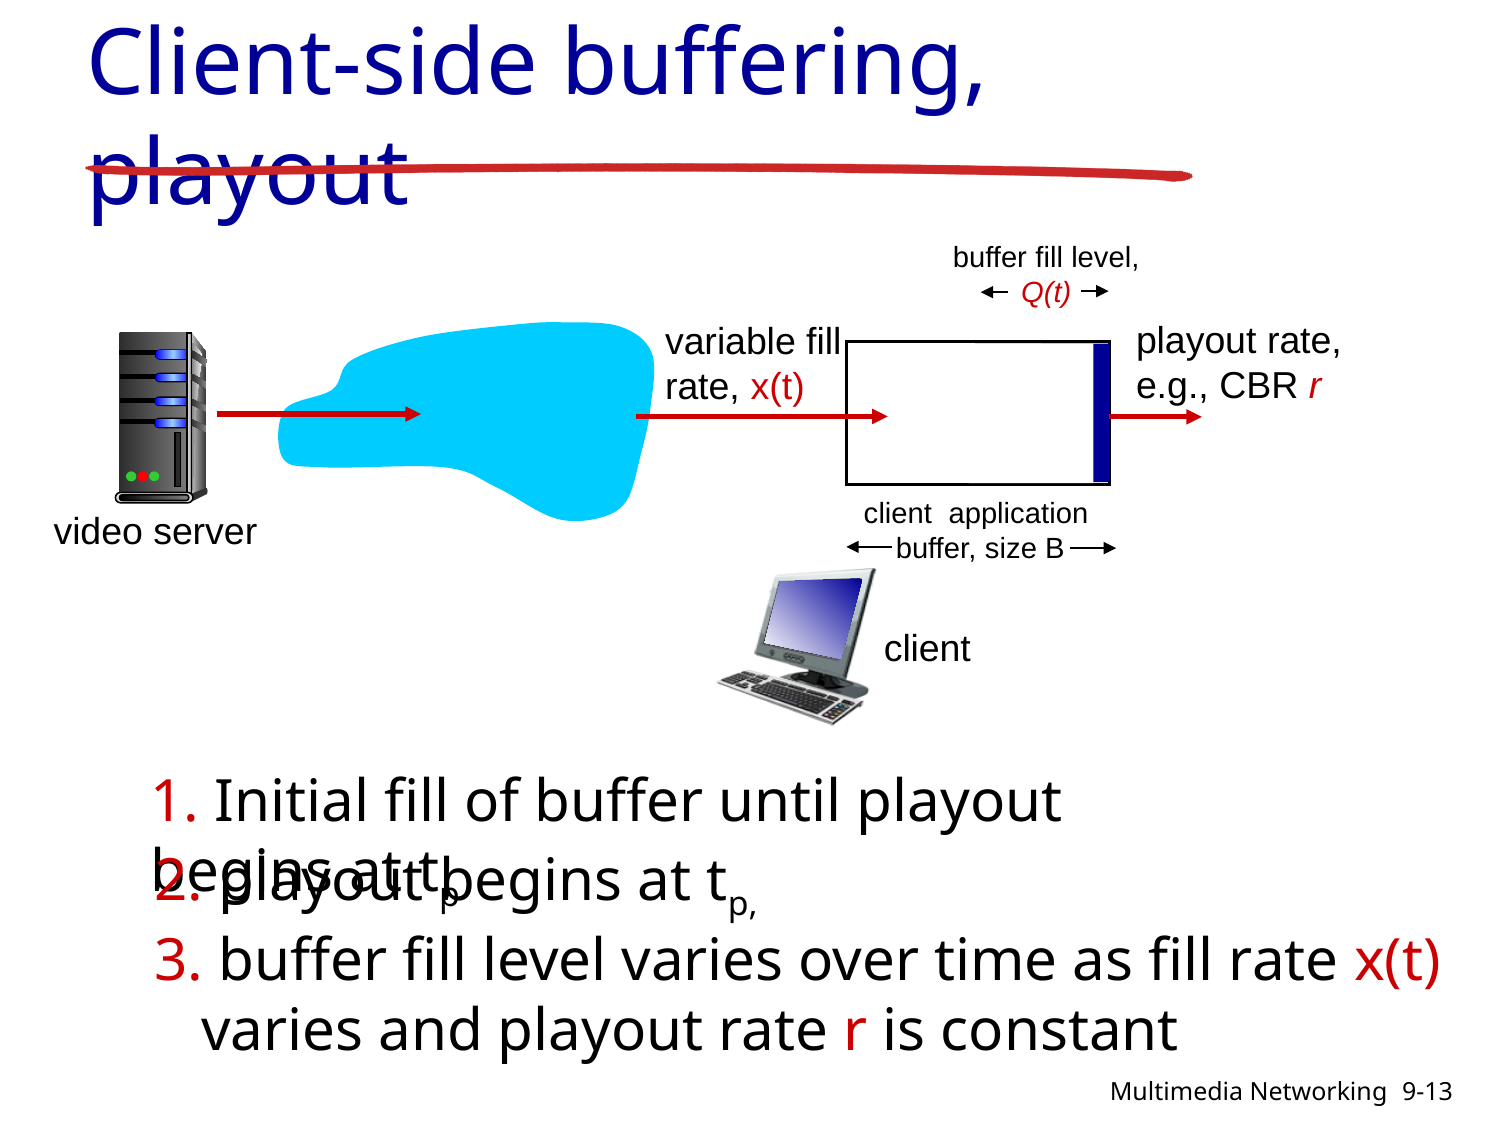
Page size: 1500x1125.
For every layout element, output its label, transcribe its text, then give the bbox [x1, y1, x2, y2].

slide_number 9-‹#› [1387, 1068, 1500, 1113]
picture [80, 158, 1206, 187]
text_box video server [38, 499, 285, 560]
text_box client application buffer, size B [844, 486, 1117, 572]
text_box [678, 561, 881, 738]
text_box 1. Initial fill of buffer until playout begins at tp [135, 755, 1235, 921]
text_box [115, 332, 208, 504]
text_box [846, 341, 1110, 485]
text_box [278, 322, 650, 522]
title Client-side buffering, playout [71, 18, 1347, 207]
footer Multimedia Networking [1079, 1067, 1403, 1110]
text_box buffer fill level, Q(t) [929, 231, 1164, 317]
text_box 2. playout begins at tp, 3. buffer fill level varies over time as fill rate x(t) varies and playout rate r is constant [139, 834, 1456, 1070]
text_box [1094, 423, 1109, 483]
text_box client [885, 616, 995, 677]
text_box variable fill rate, x(t) [650, 309, 868, 415]
text_box [968, 343, 1094, 484]
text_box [1094, 308, 1360, 418]
